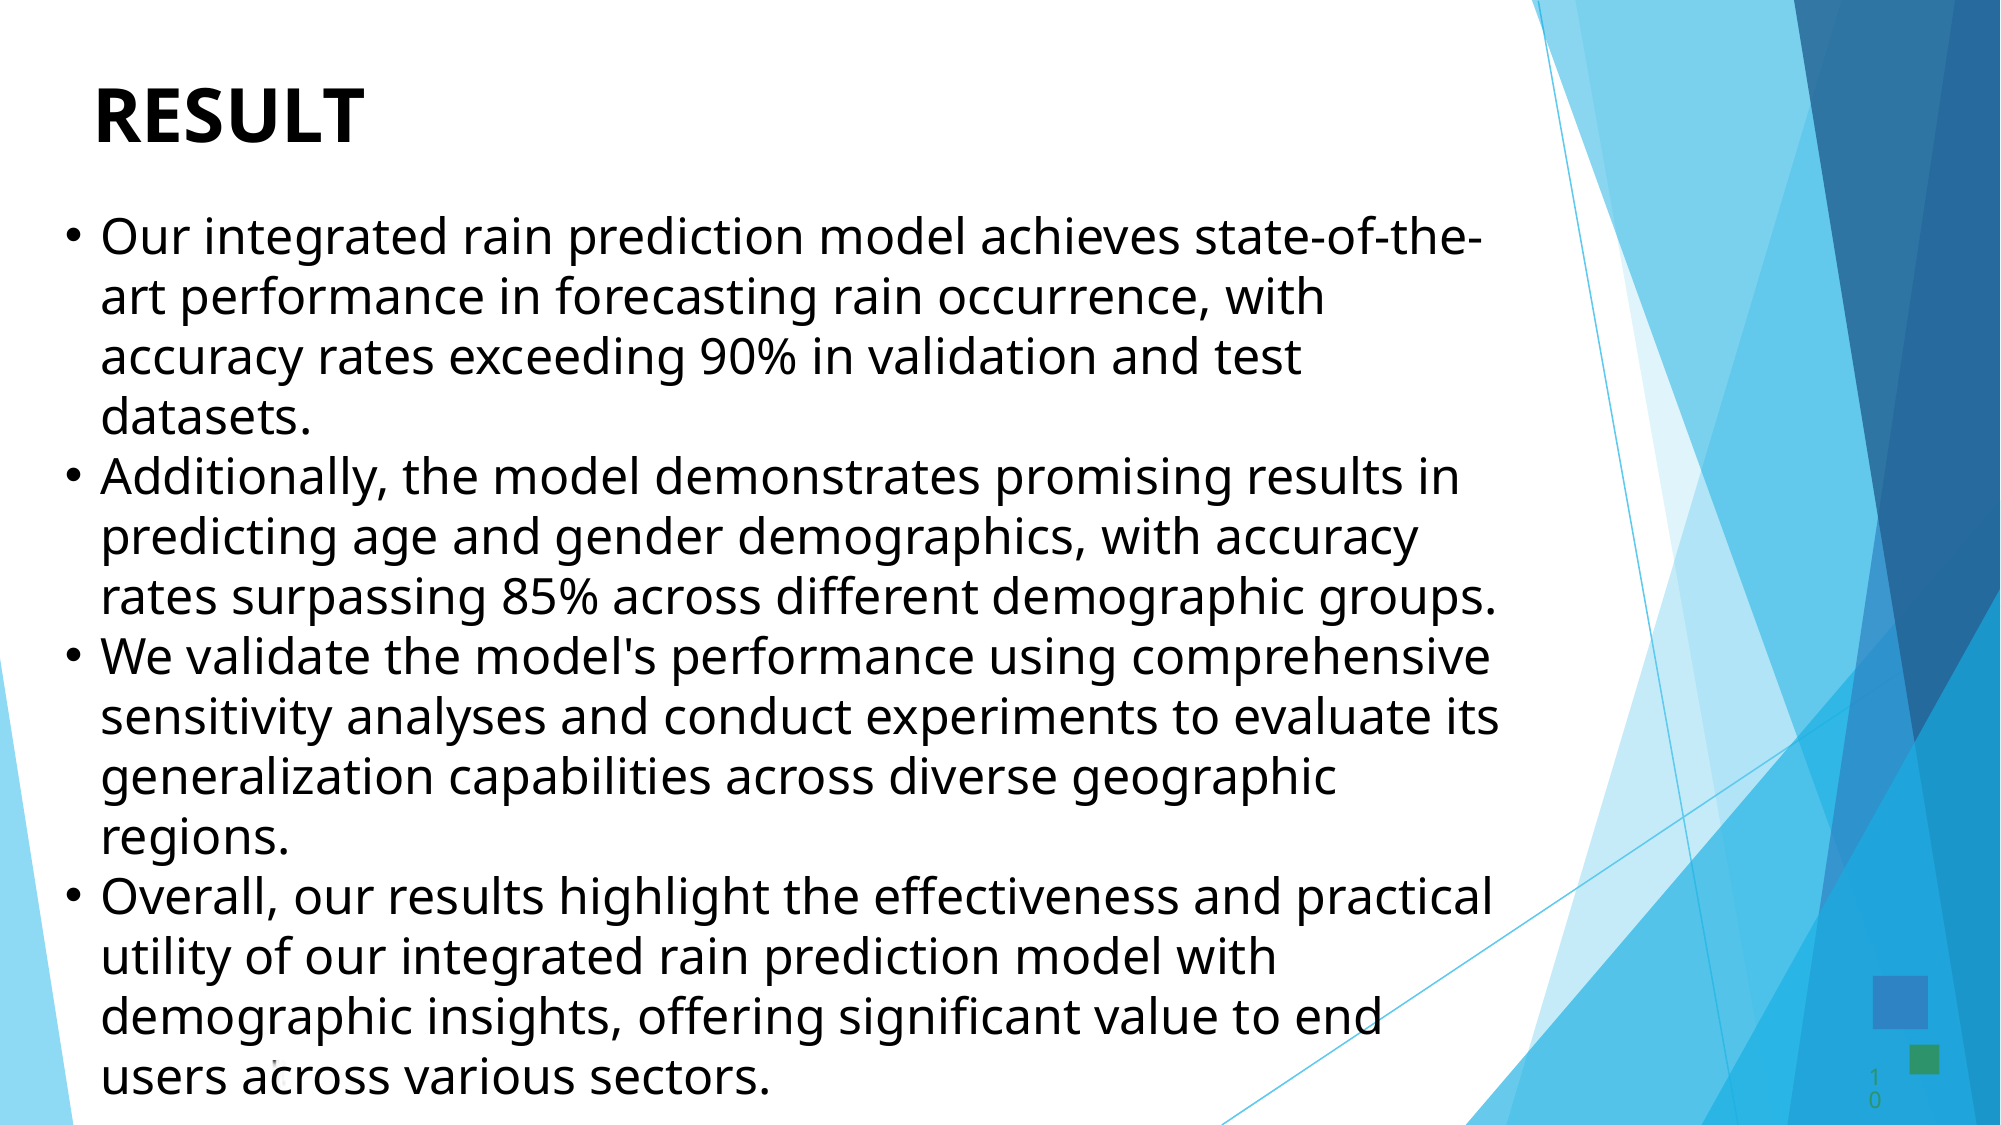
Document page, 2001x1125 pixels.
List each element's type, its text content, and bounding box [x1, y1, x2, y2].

picture [110, 1060, 463, 1094]
text_box Our integrated rain prediction model achieves state-of-the-art performance in forecasting rain occurrence, with accuracy rates exceeding 90% in validation and test datasets. Additionally, the model demonstrates promising results in predicting age and gender demographics, with accuracy rates surpassing 85% across different demographic groups. We validate the model's performance using comprehensive sensitivity analyses and conduct experiments to evaluate its generalization capabilities across diverse geographic regions. Overall, our results highlight the effectiveness and practical utility of our integrated rain prediction model with demographic insights, offering significant value to end users across various sectors. [49, 197, 1524, 1125]
title RESULT [90, 64, 1692, 255]
slide_number 10 [1862, 1061, 1888, 1125]
text_box [1909, 1044, 1940, 1075]
text_box [1872, 975, 1928, 1030]
